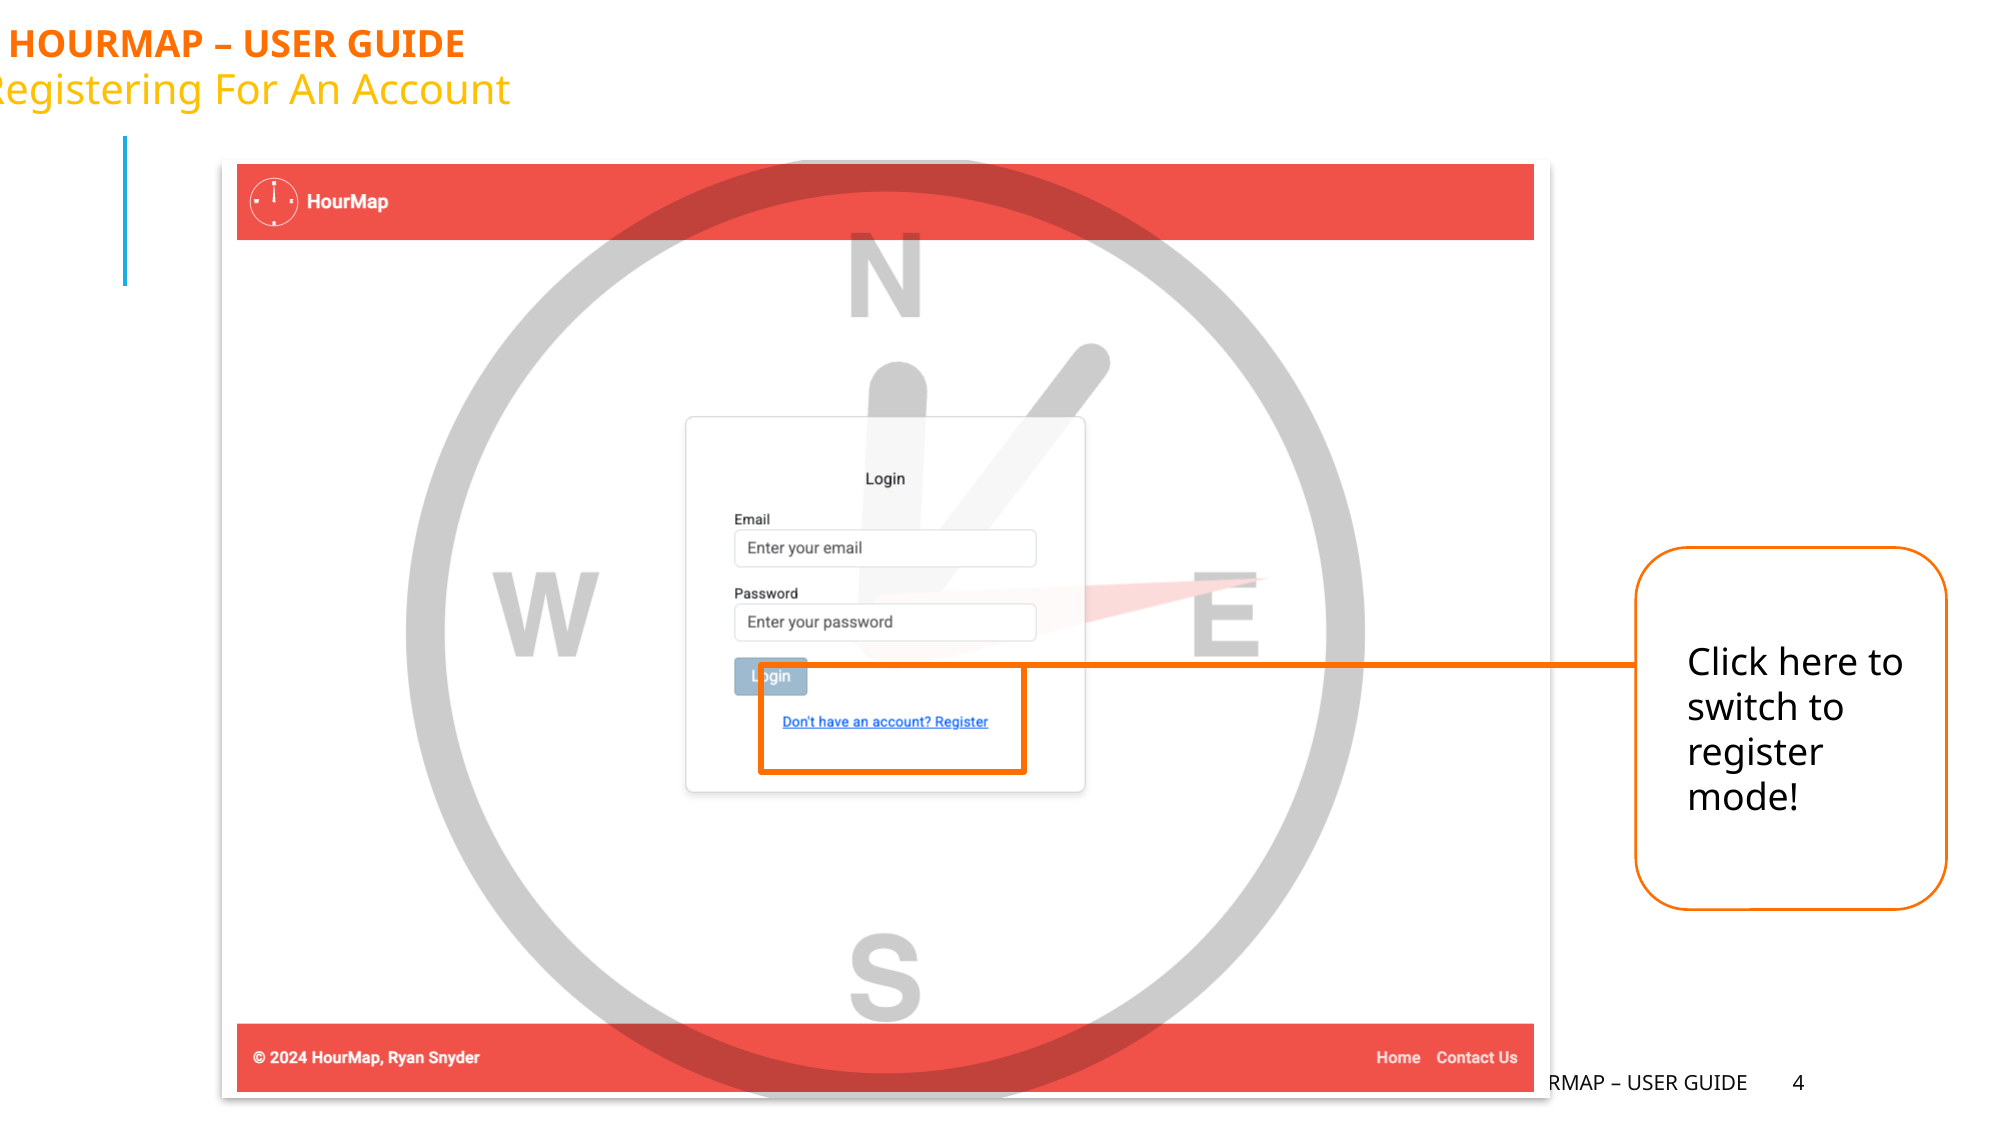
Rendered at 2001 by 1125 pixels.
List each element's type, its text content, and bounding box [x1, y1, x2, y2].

picture [222, 160, 1551, 1098]
text_box Click here to switch to register mode! [1672, 630, 1947, 825]
text_box [1634, 546, 1948, 911]
footer HOURMAP – USER GUIDE [794, 1061, 1763, 1107]
slide_number 4 [1777, 1061, 1938, 1107]
text_box HOURMAP – USER GUIDE [0, 12, 481, 55]
text_box Registering For An Account [0, 55, 526, 121]
